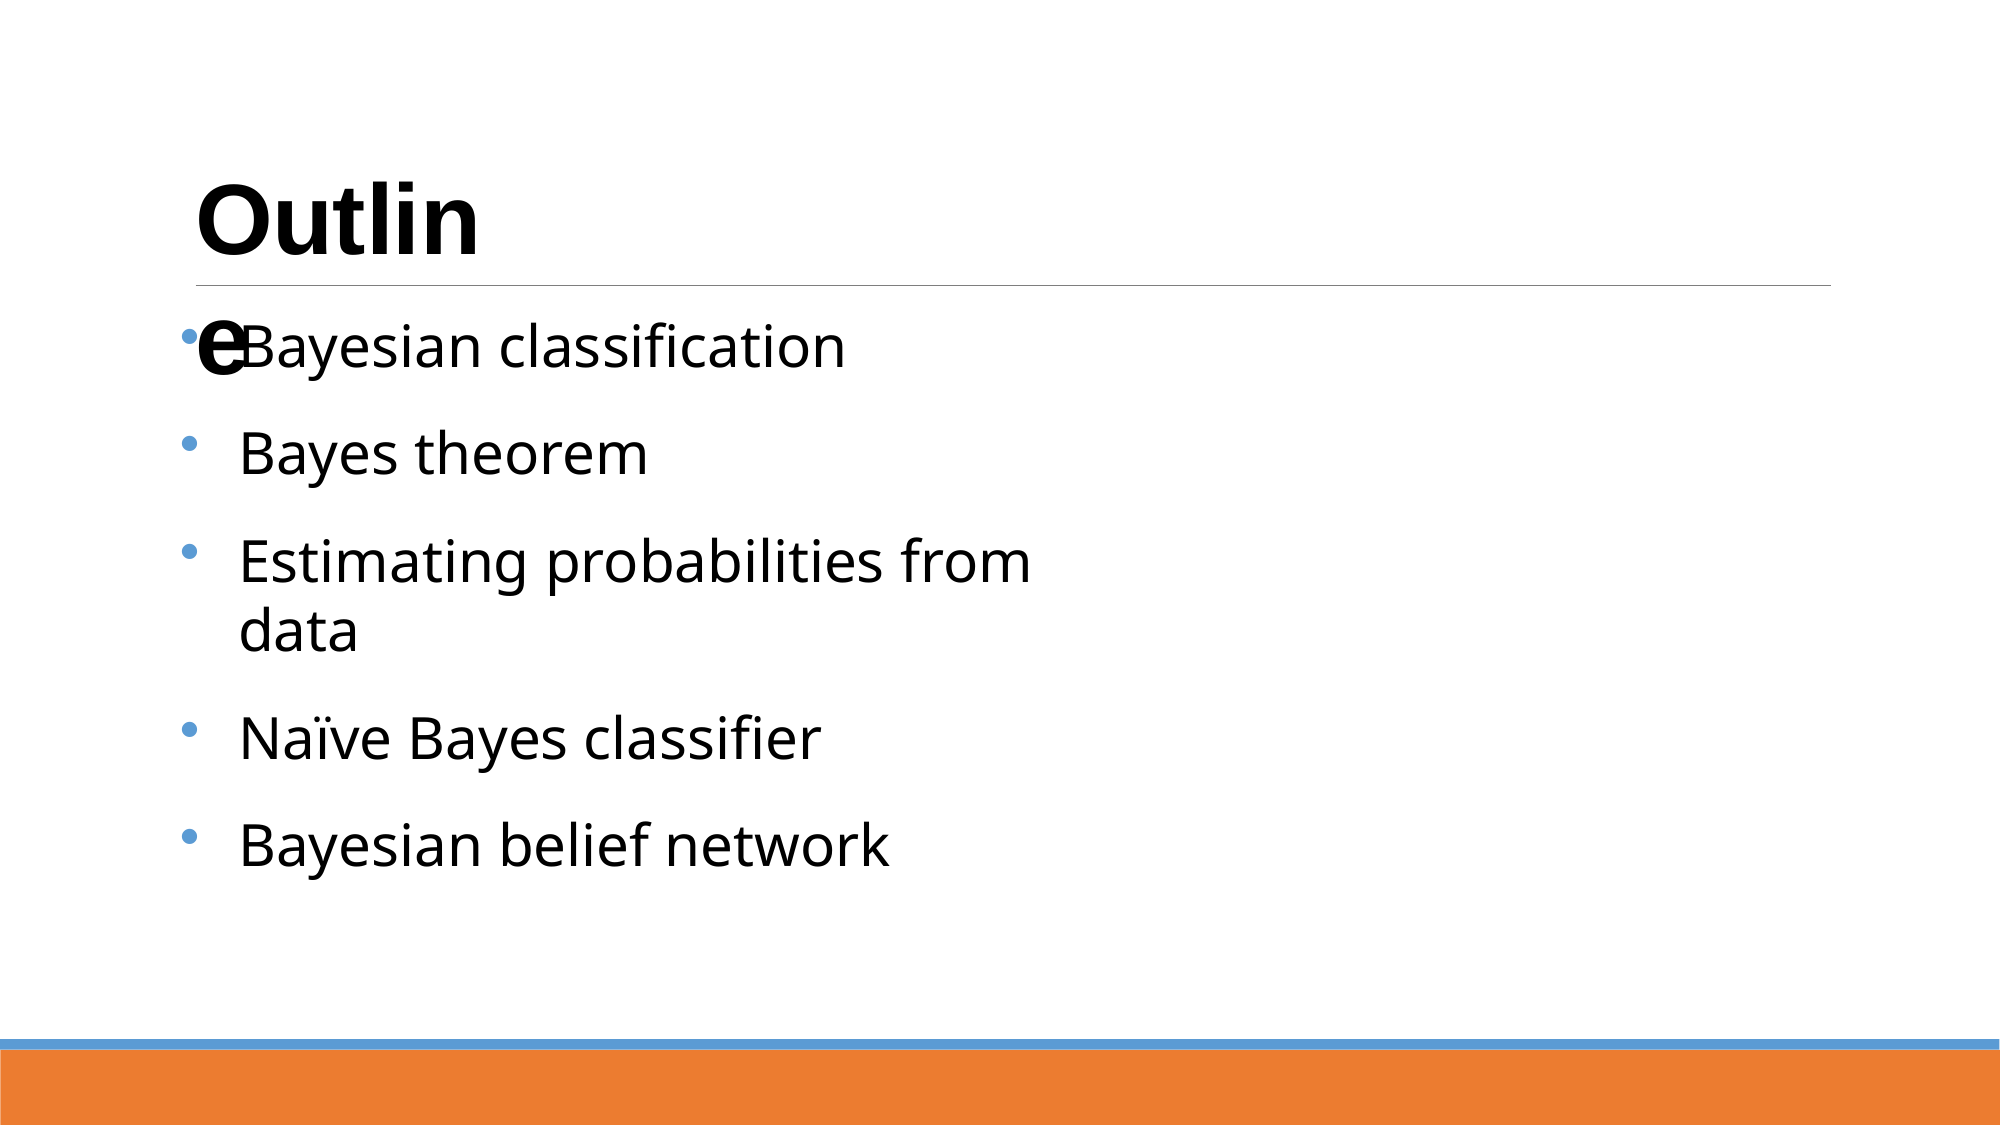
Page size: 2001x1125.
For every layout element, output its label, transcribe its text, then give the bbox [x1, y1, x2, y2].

text_box Bayesian classification Bayes theorem Estimating probabilities from data Naïve Bayes classifier Bayesian belief network [177, 269, 1105, 879]
title Outline [192, 152, 536, 269]
